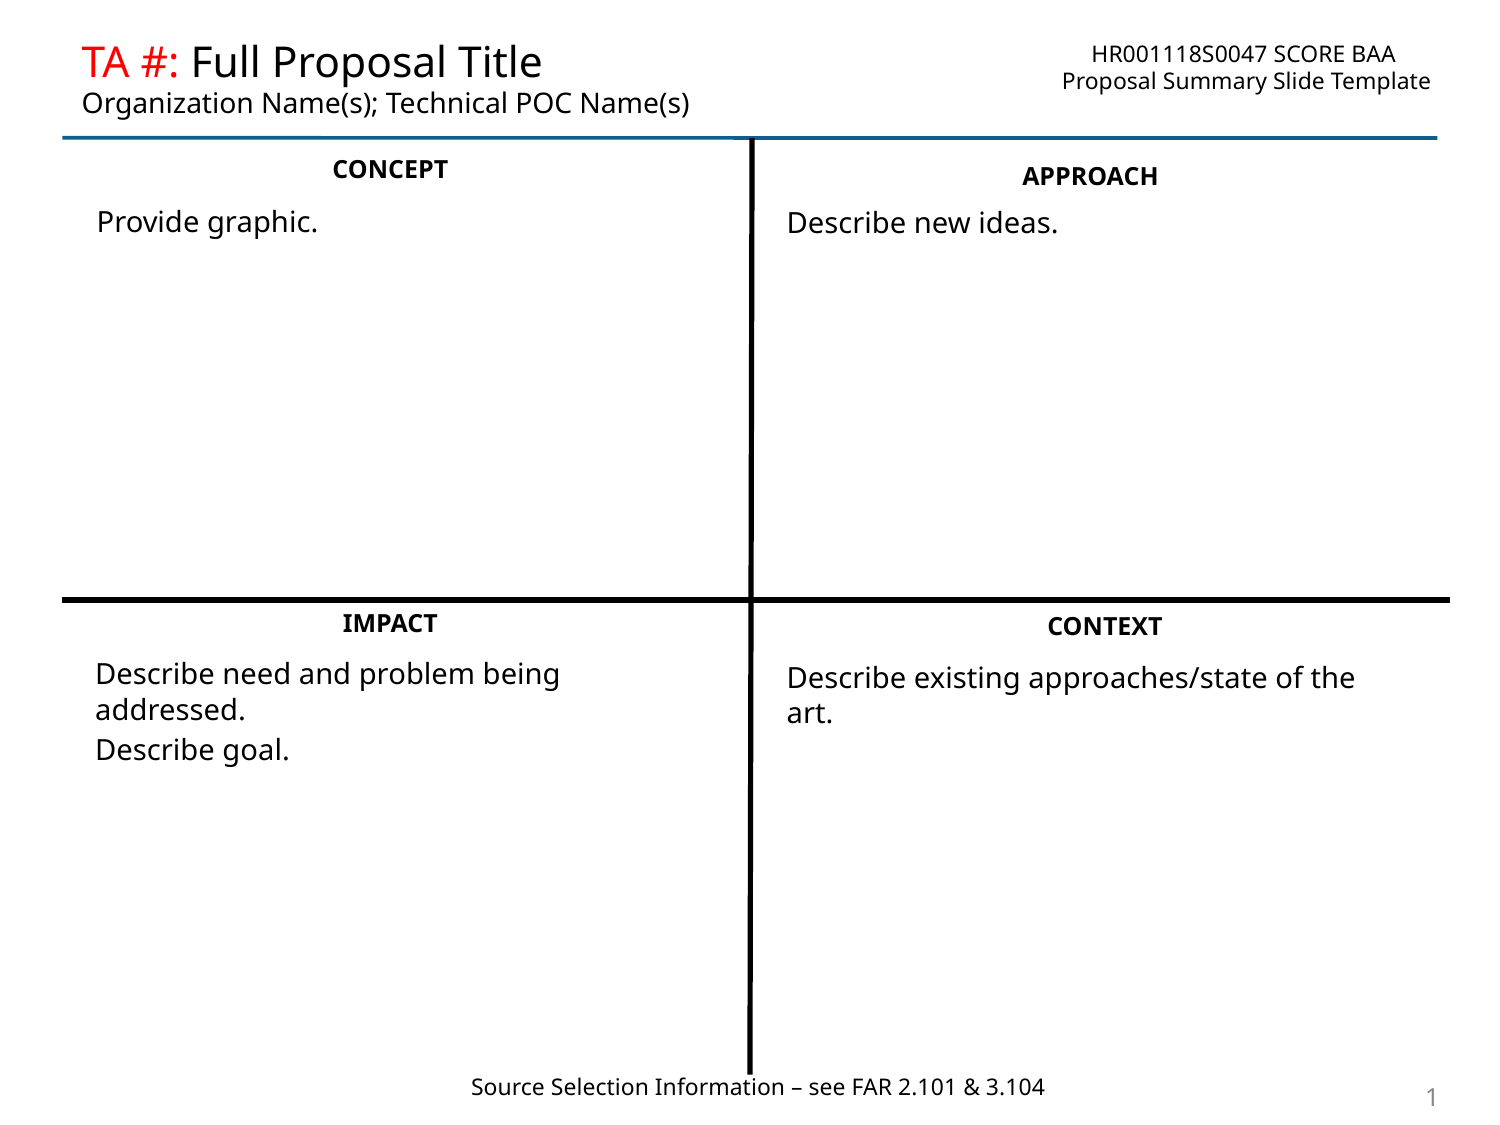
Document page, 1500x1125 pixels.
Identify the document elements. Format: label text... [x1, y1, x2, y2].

text_box Describe need and problem being addressed. Describe goal. [80, 648, 730, 1050]
text_box Provide graphic. [81, 196, 720, 566]
title TA #: Full Proposal Title Organization Name(s); Technical POC Name(s) [66, 26, 965, 128]
text_box Describe new ideas. [771, 196, 1450, 247]
footer HR001118S0047 SCORE BAA Proposal Summary Slide Template [1008, 16, 1486, 118]
text_box Source Selection Information – see FAR 2.101 & 3.104 [262, 1062, 1255, 1112]
text_box Describe existing approaches/state of the art. [771, 651, 1421, 1054]
slide_number 1 [1329, 1074, 1455, 1123]
